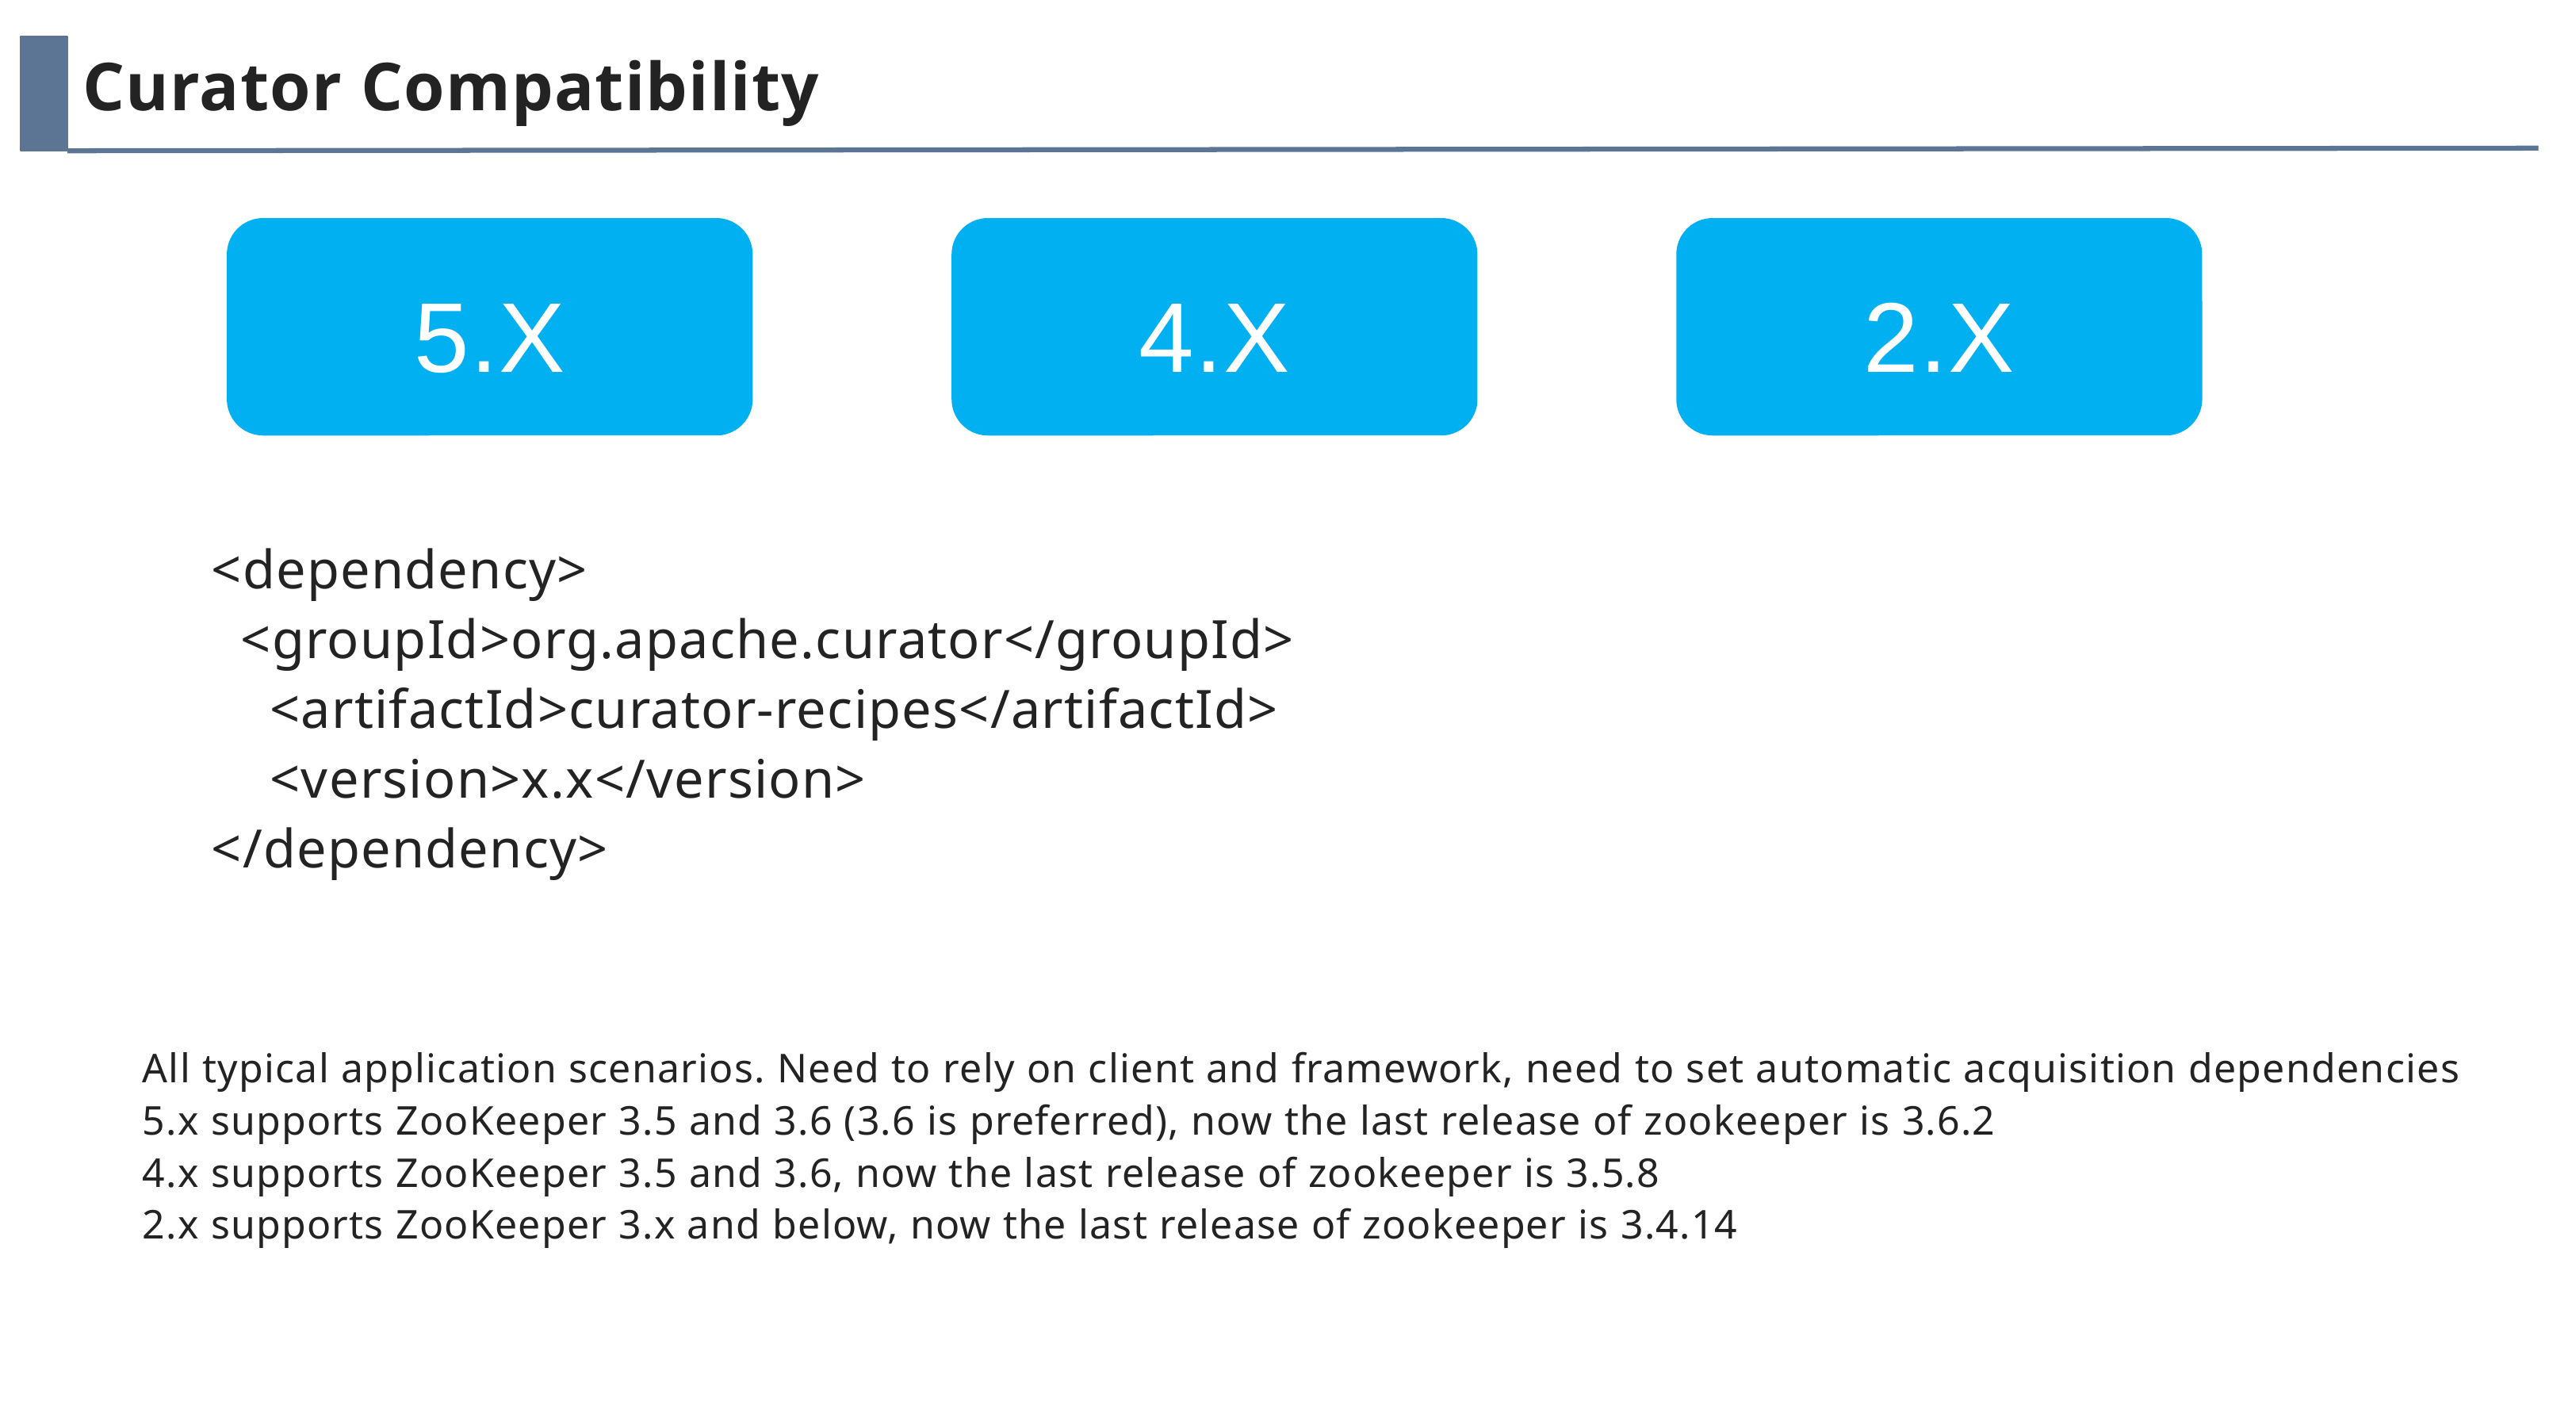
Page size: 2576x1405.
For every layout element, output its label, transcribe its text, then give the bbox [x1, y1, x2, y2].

text_box 5.X [225, 216, 755, 438]
text_box All typical application scenarios. Need to rely on client and framework, need to set automatic acquisition dependencies 5.x supports ZooKeeper 3.5 and 3.6 (3.6 is preferred), now the last release of zookeeper is 3.6.2 4.x supports ZooKeeper 3.5 and 3.6, now the last release of zookeeper is 3.5.8 2.x supports ZooKeeper 3.x and below, now the last release of zookeeper is 3.4.14 [136, 1031, 2471, 1254]
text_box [20, 36, 2539, 151]
text_box 2.X [1675, 216, 2204, 438]
text_box 4.X [950, 216, 1479, 438]
text_box <dependency> <groupId>org.apache.curator</groupId> <artifactId>curator-recipes</artifactId> <version>x.x</version> </dependency> [205, 523, 1329, 886]
